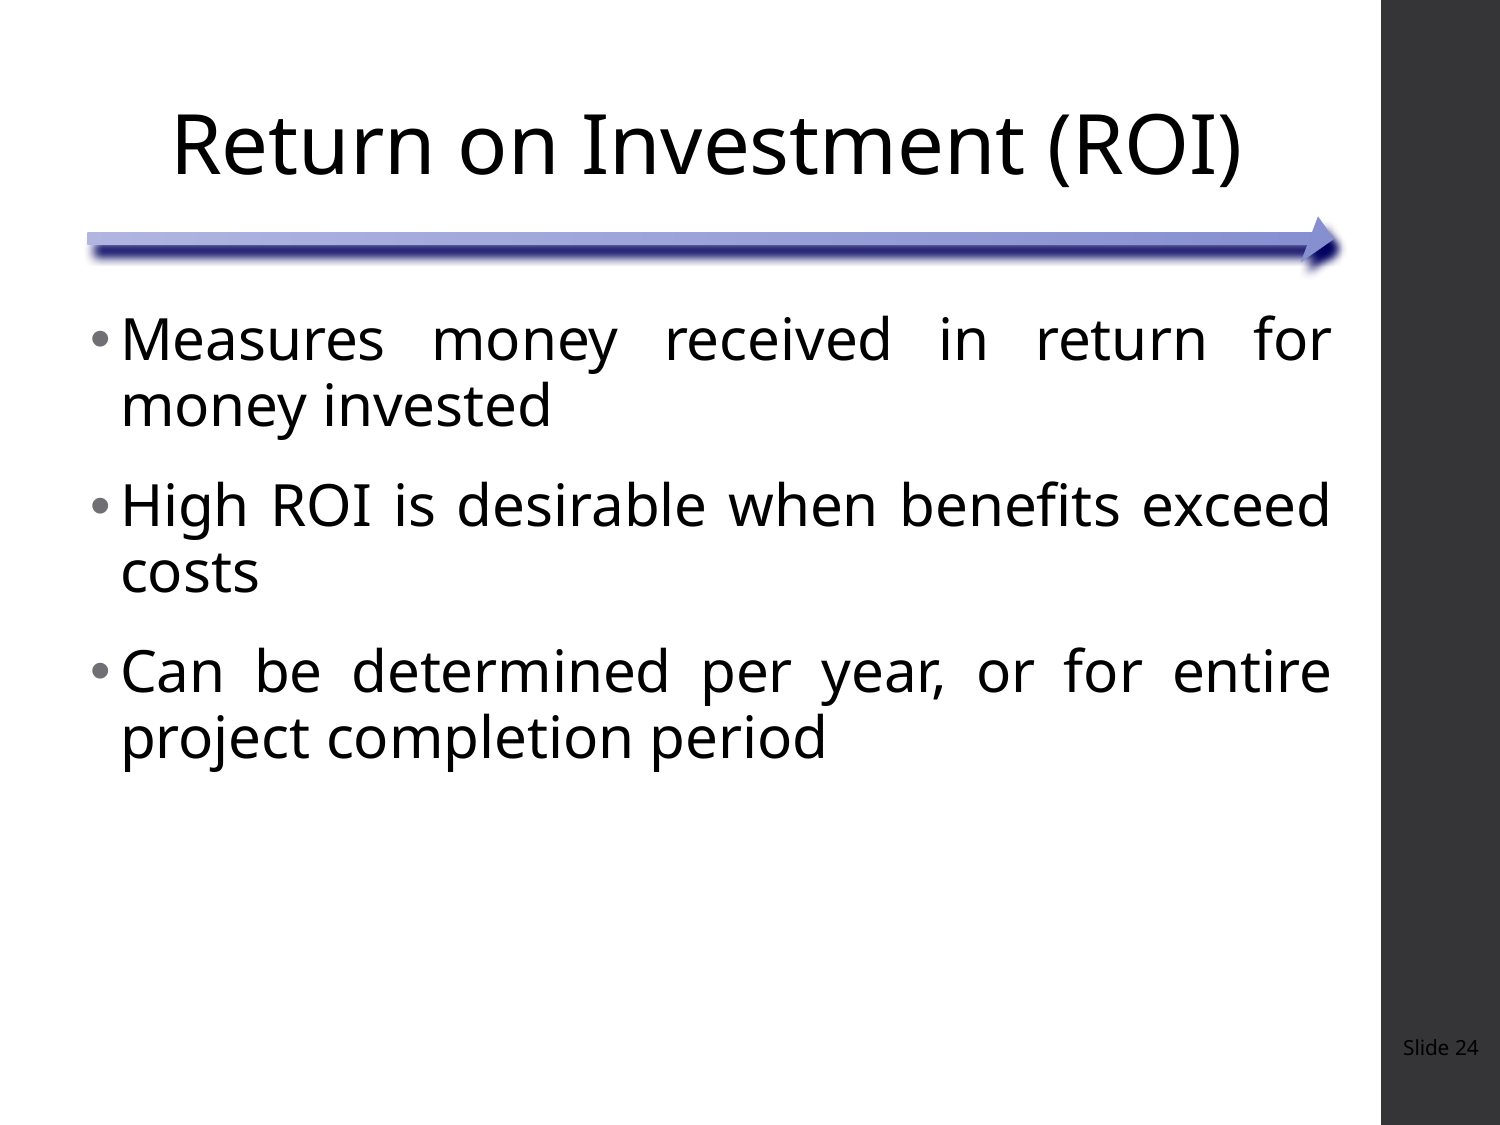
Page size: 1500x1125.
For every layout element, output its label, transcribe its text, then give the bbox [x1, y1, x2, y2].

text_box Slide 24 [1384, 1012, 1498, 1110]
title Return on Investment (ROI) [155, 59, 1348, 200]
list Measures money received in return for money invested High ROI is desirable when benefits exceed costs Can be determined per year, or for entire project completion period [75, 299, 1348, 1014]
